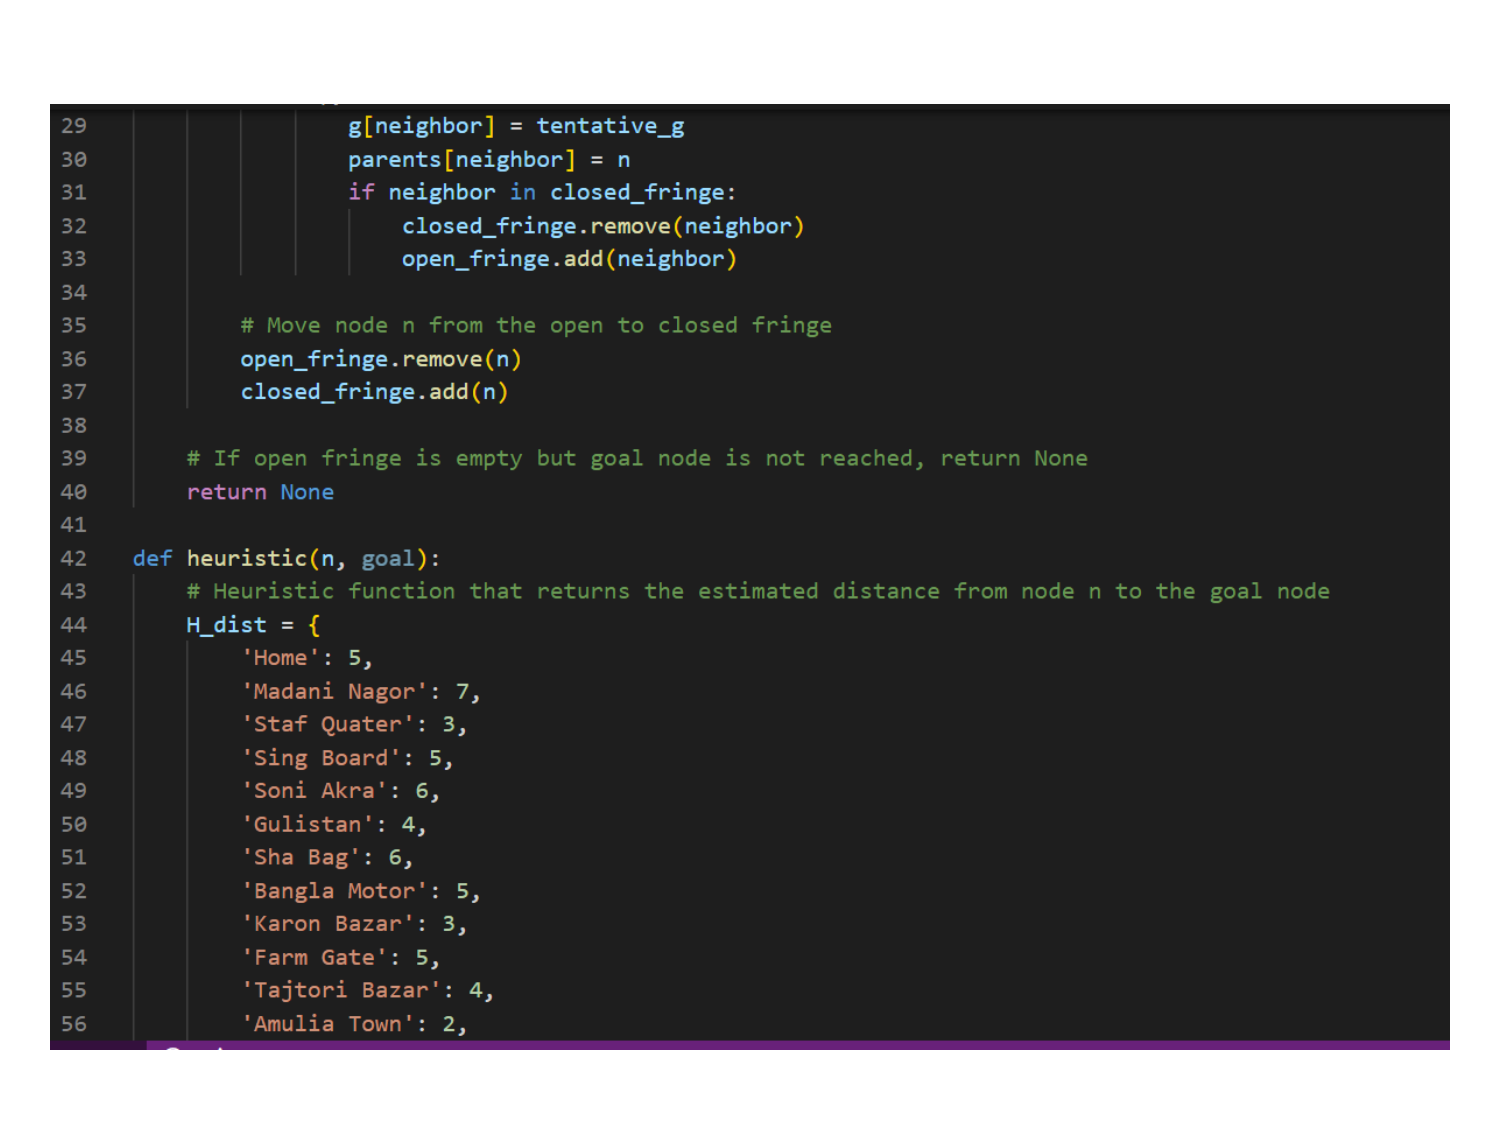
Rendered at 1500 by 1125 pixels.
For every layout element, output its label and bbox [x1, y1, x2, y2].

list [49, 104, 1451, 1051]
